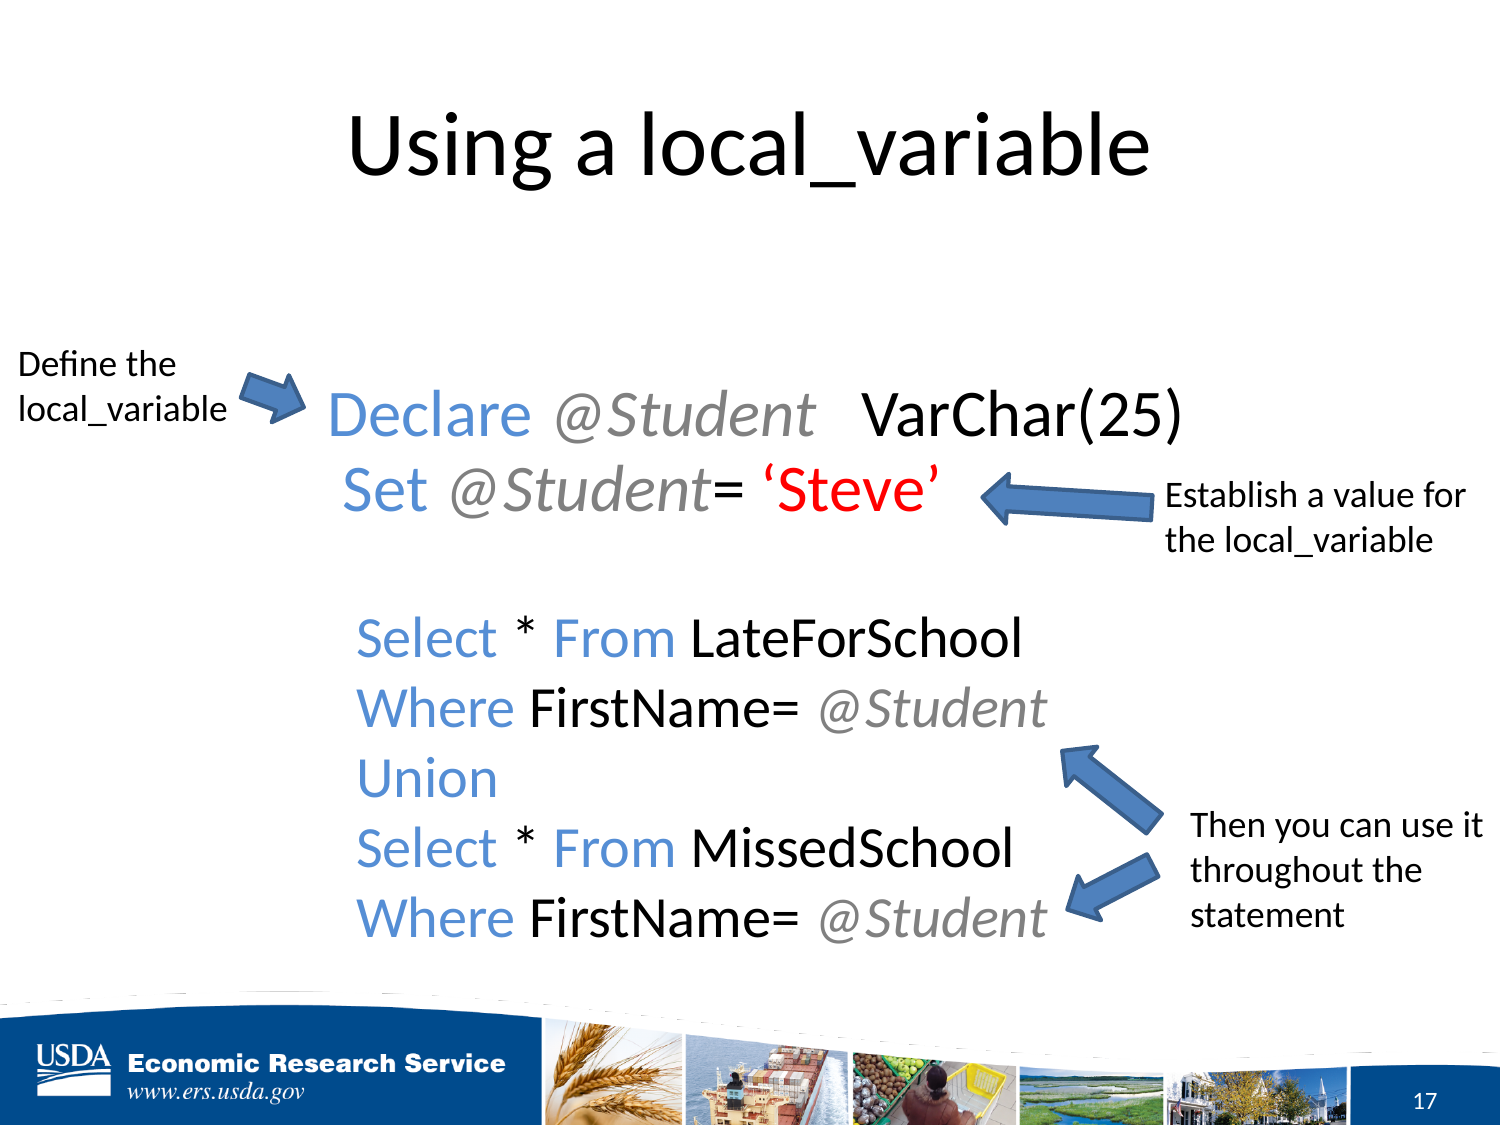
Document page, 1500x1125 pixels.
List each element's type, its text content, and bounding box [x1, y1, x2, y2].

text_box Set @Student= ‘Steve’ [328, 437, 973, 533]
text_box [1065, 852, 1161, 923]
list Declare @Student VarChar(25) [312, 362, 1500, 1105]
text_box Establish a value for the local_variable [1149, 462, 1500, 568]
text_box Then you can use it throughout the statement [1175, 792, 1500, 943]
title Using a local_variable [75, 45, 1425, 233]
text_box Define the local_variable [3, 331, 291, 437]
text_box Select * From LateForSchool Where FirstName= @Student Union Select * From MissedSchool Where FirstName= @Student [341, 592, 1063, 1027]
text_box [238, 372, 306, 425]
text_box [1060, 744, 1164, 836]
text_box [980, 471, 1155, 526]
picture [0, 974, 1500, 1125]
